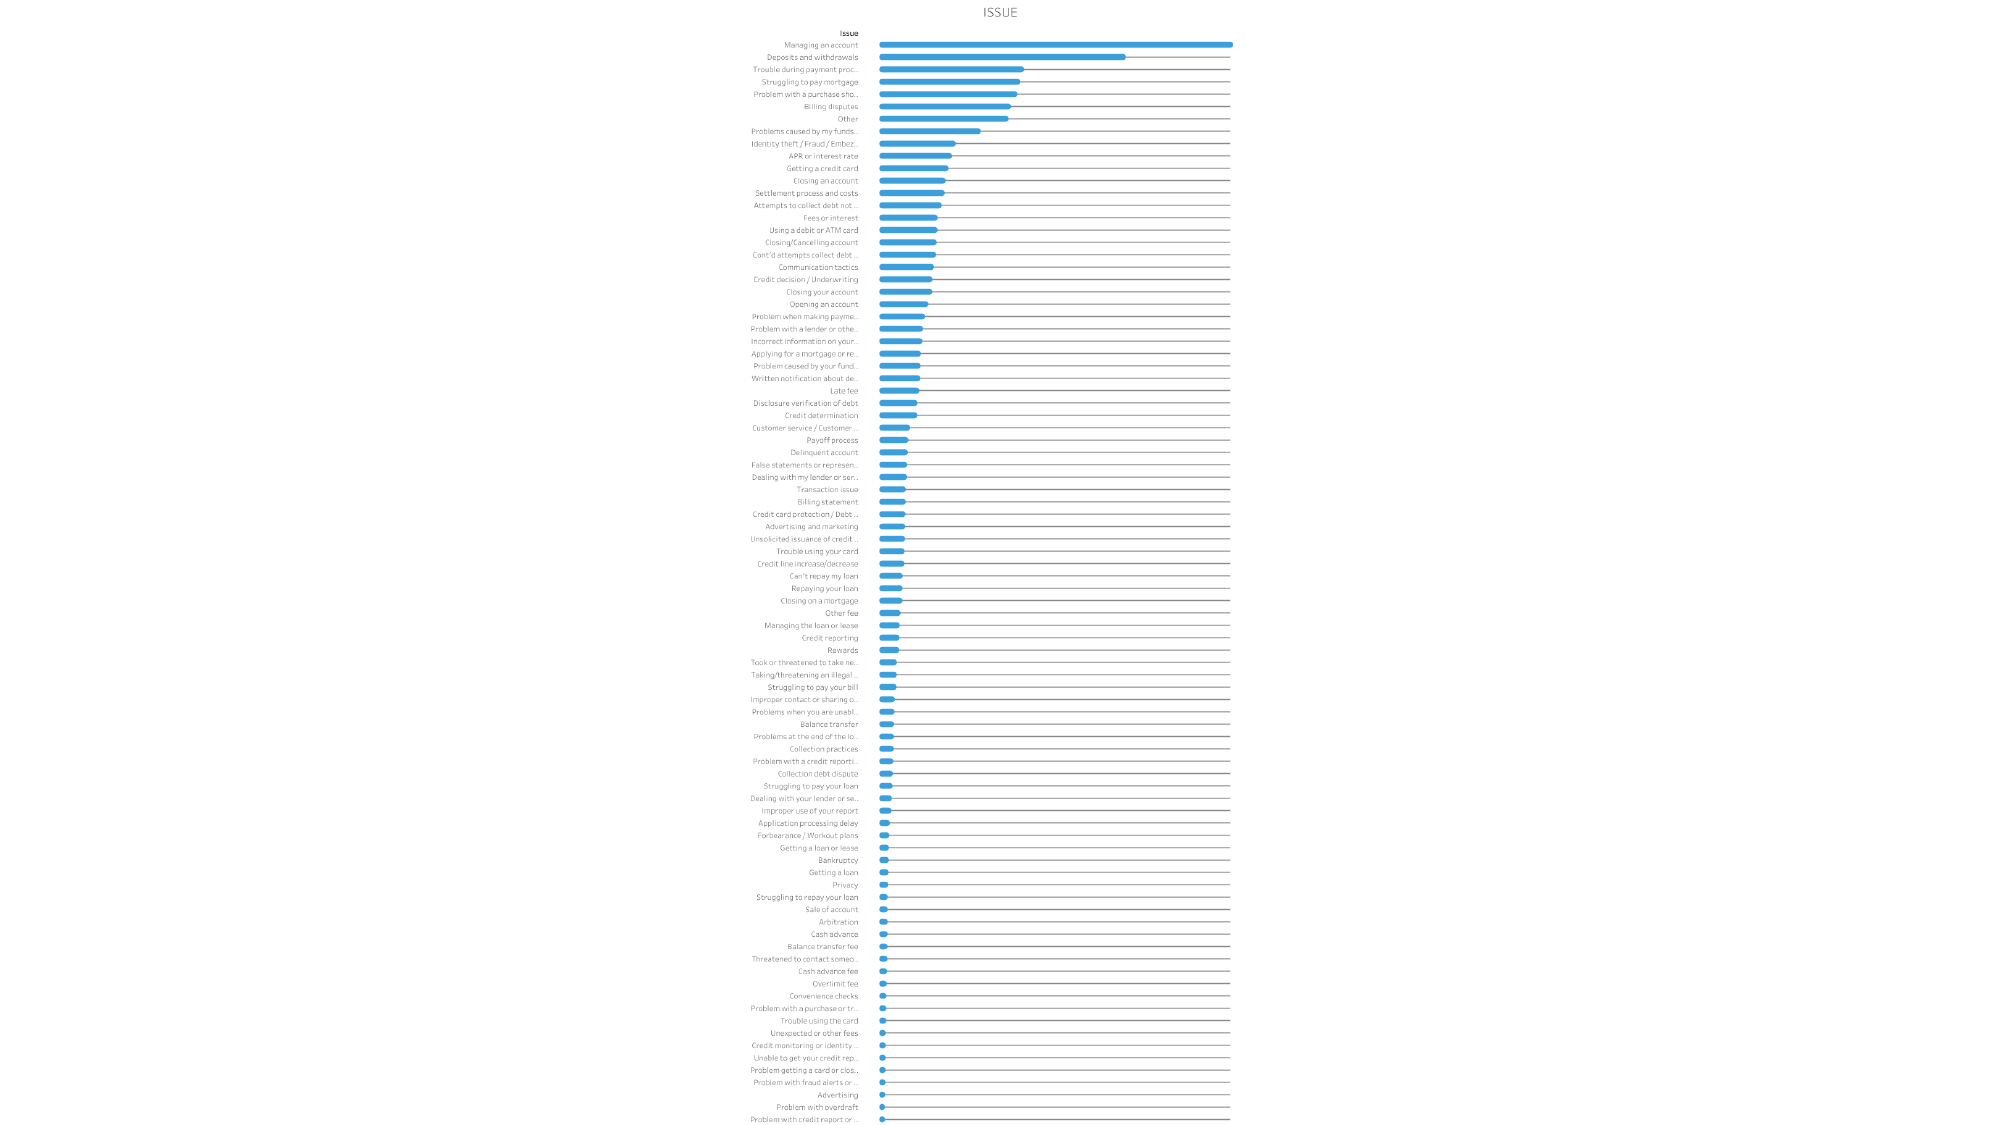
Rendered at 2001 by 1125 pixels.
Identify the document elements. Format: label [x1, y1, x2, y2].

picture [749, 0, 1250, 1125]
